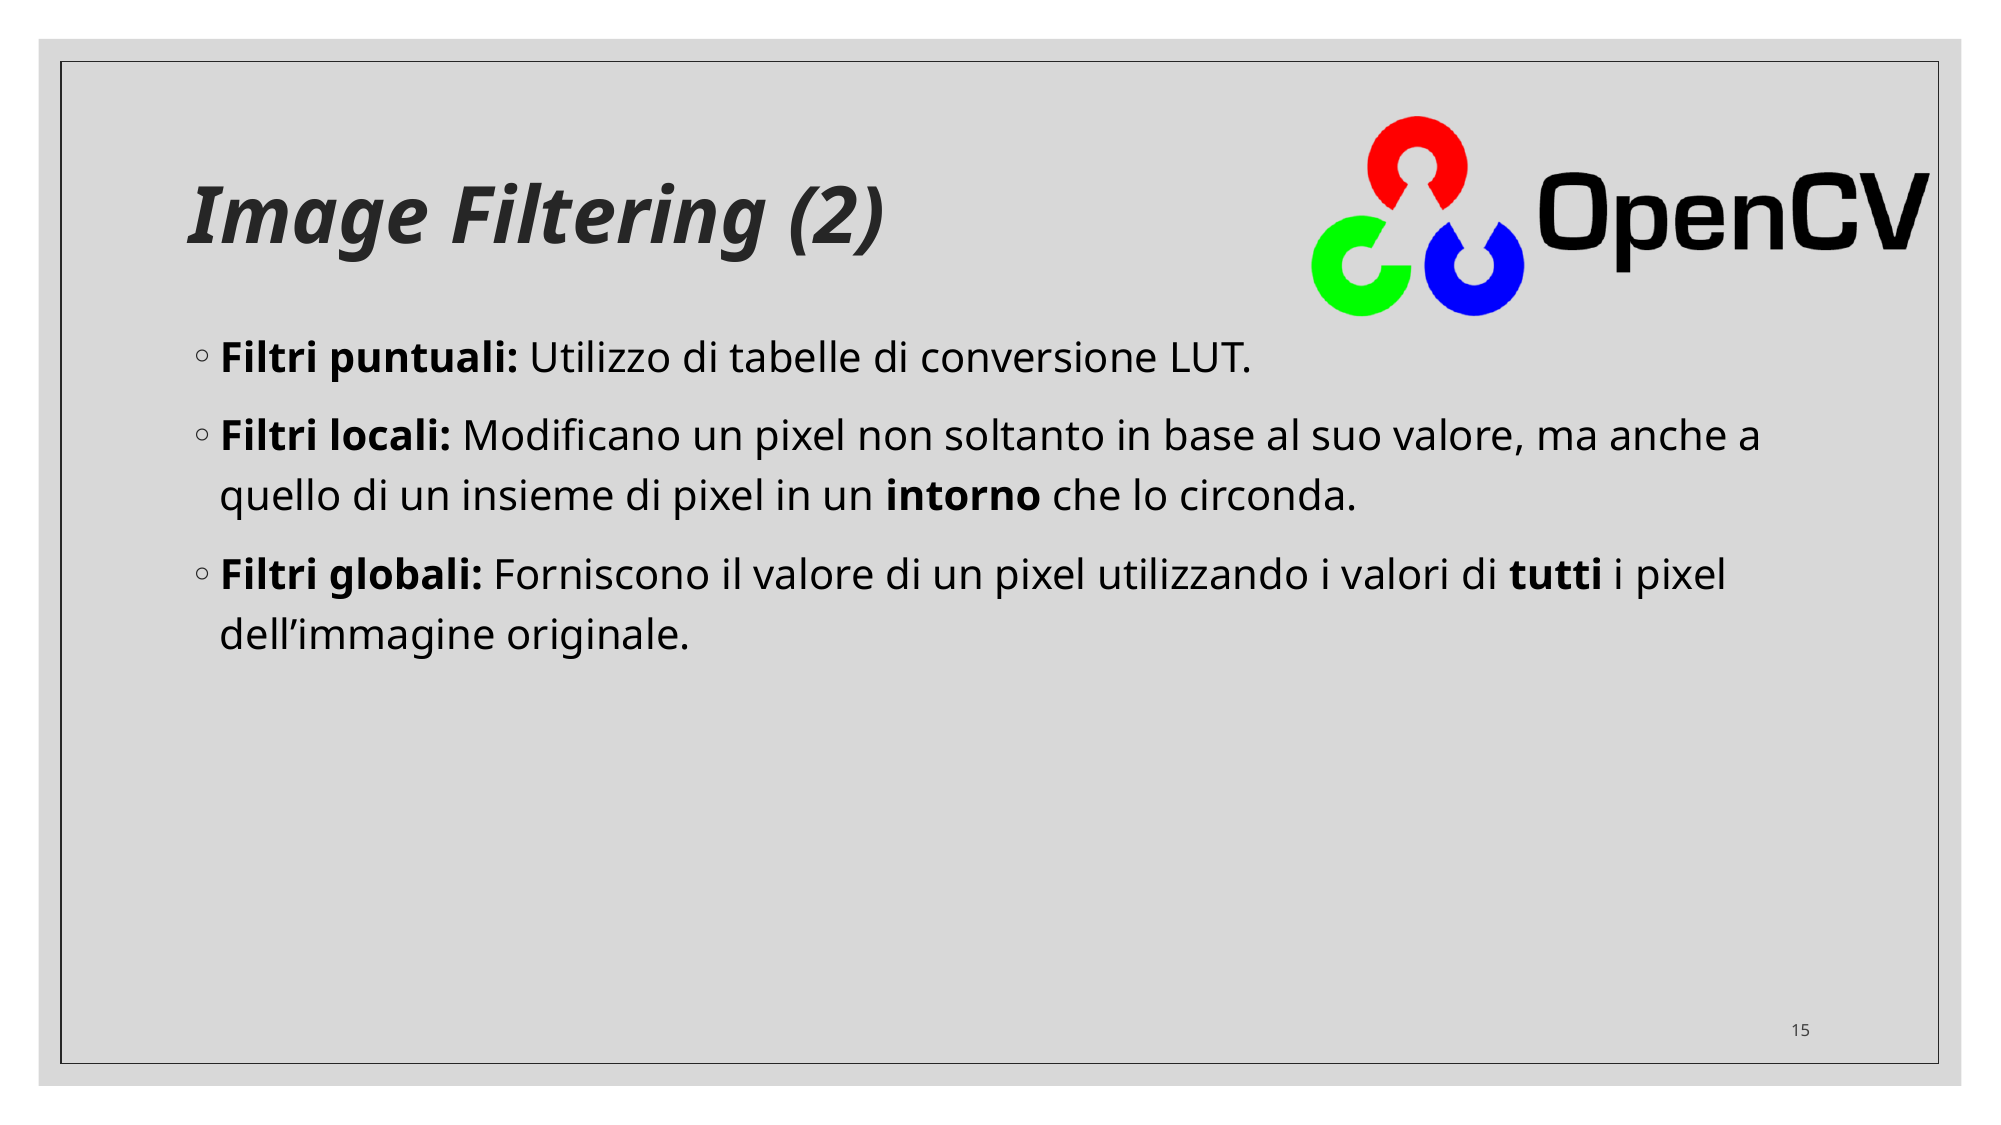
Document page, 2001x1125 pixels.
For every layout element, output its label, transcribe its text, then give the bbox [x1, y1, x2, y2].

slide_number 15 [1687, 990, 1825, 1050]
title Image Filtering (2) [174, 105, 1825, 312]
picture [1310, 116, 1936, 320]
list Filtri puntuali: Utilizzo di tabelle di conversione LUT. Filtri locali: Modificano un pixel non soltanto in base al suo valore, ma anche a quello di un insieme di pixel in un intorno che lo circonda. Filtri globali: Forniscono il valore di un pixel utilizzando i valori di tutti i pixel dell’immagine originale. [174, 312, 1825, 1025]
